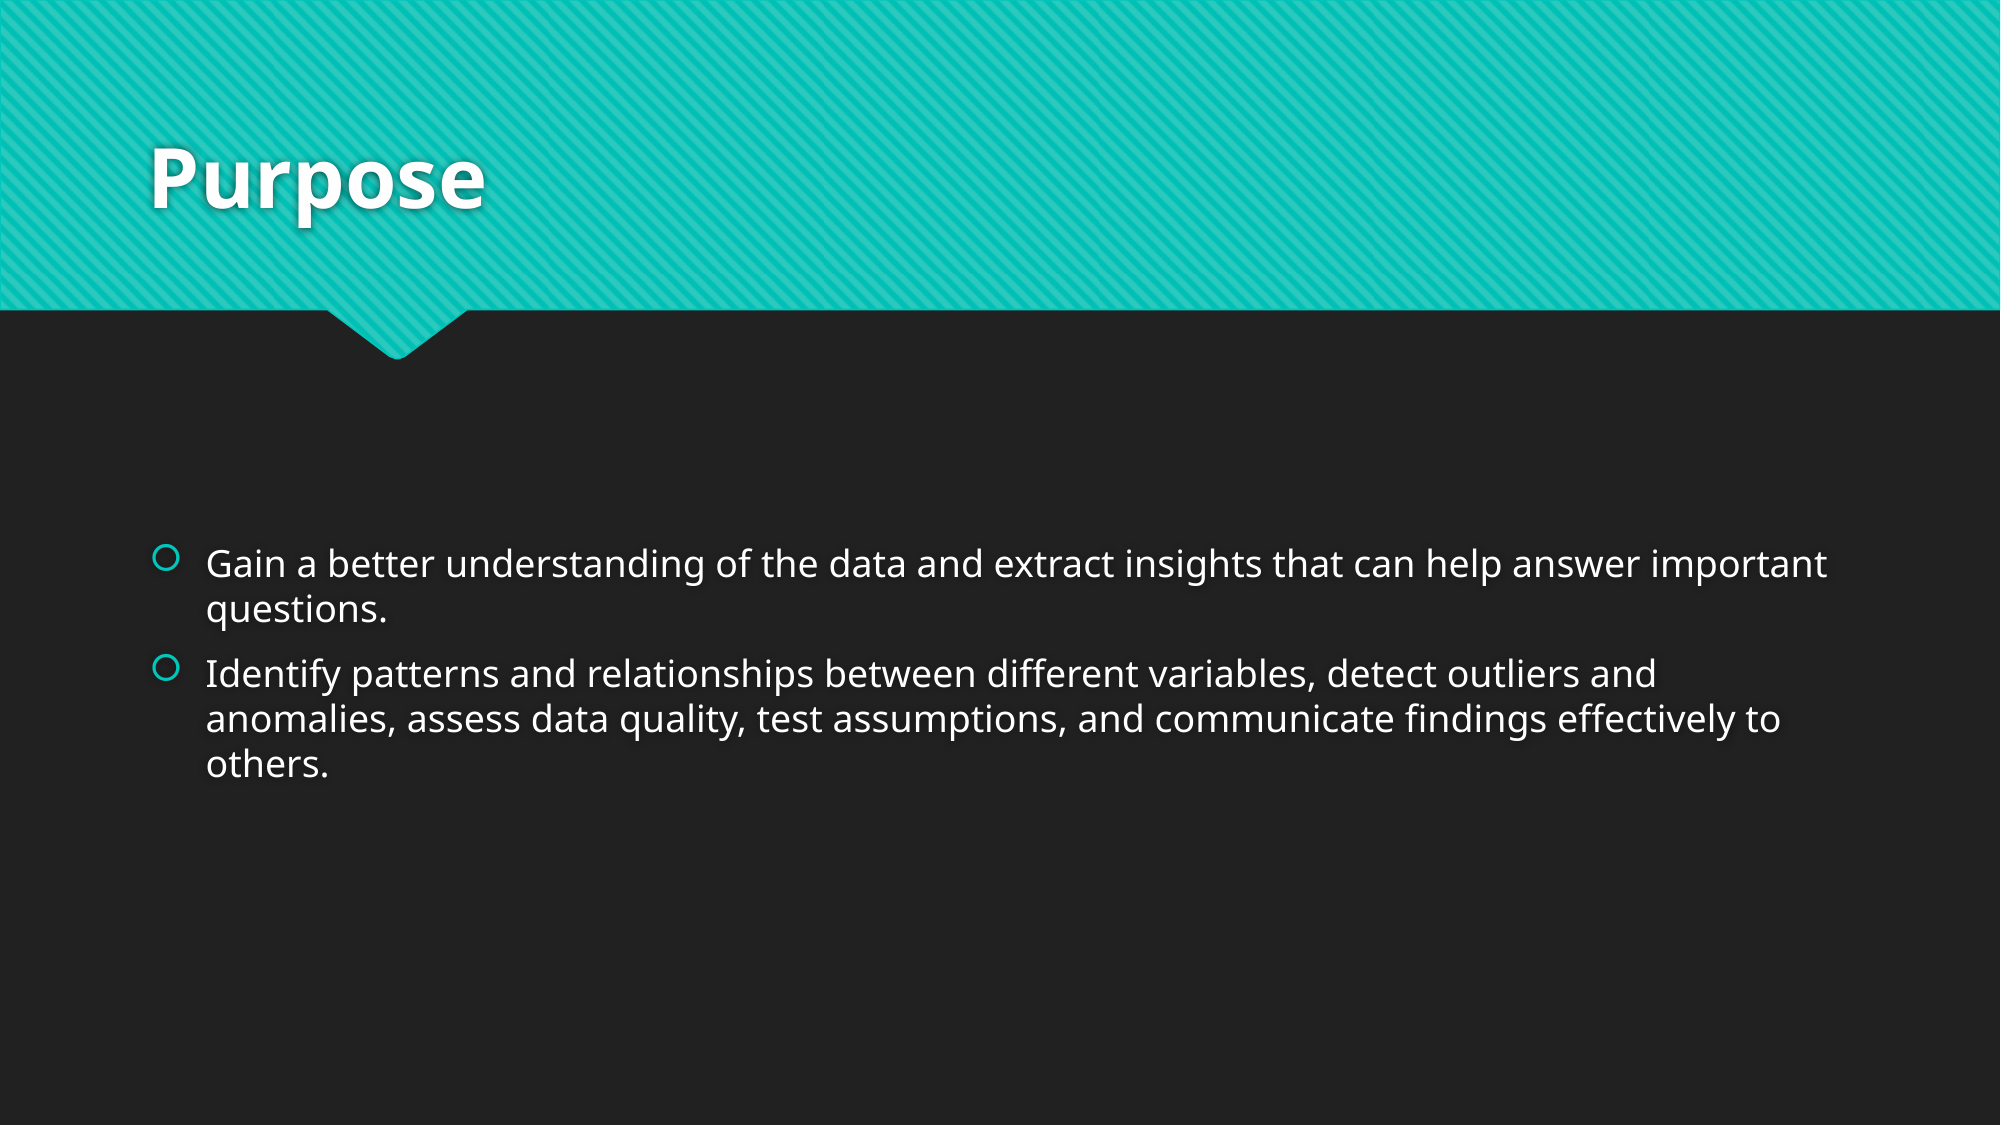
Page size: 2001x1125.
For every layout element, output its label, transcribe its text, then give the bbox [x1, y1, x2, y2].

title Purpose [132, 73, 1868, 233]
list Gain a better understanding of the data and extract insights that can help answer important questions. Identify patterns and relationships between different variables, detect outliers and anomalies, assess data quality, test assumptions, and communicate findings effectively to others. [134, 364, 1866, 962]
